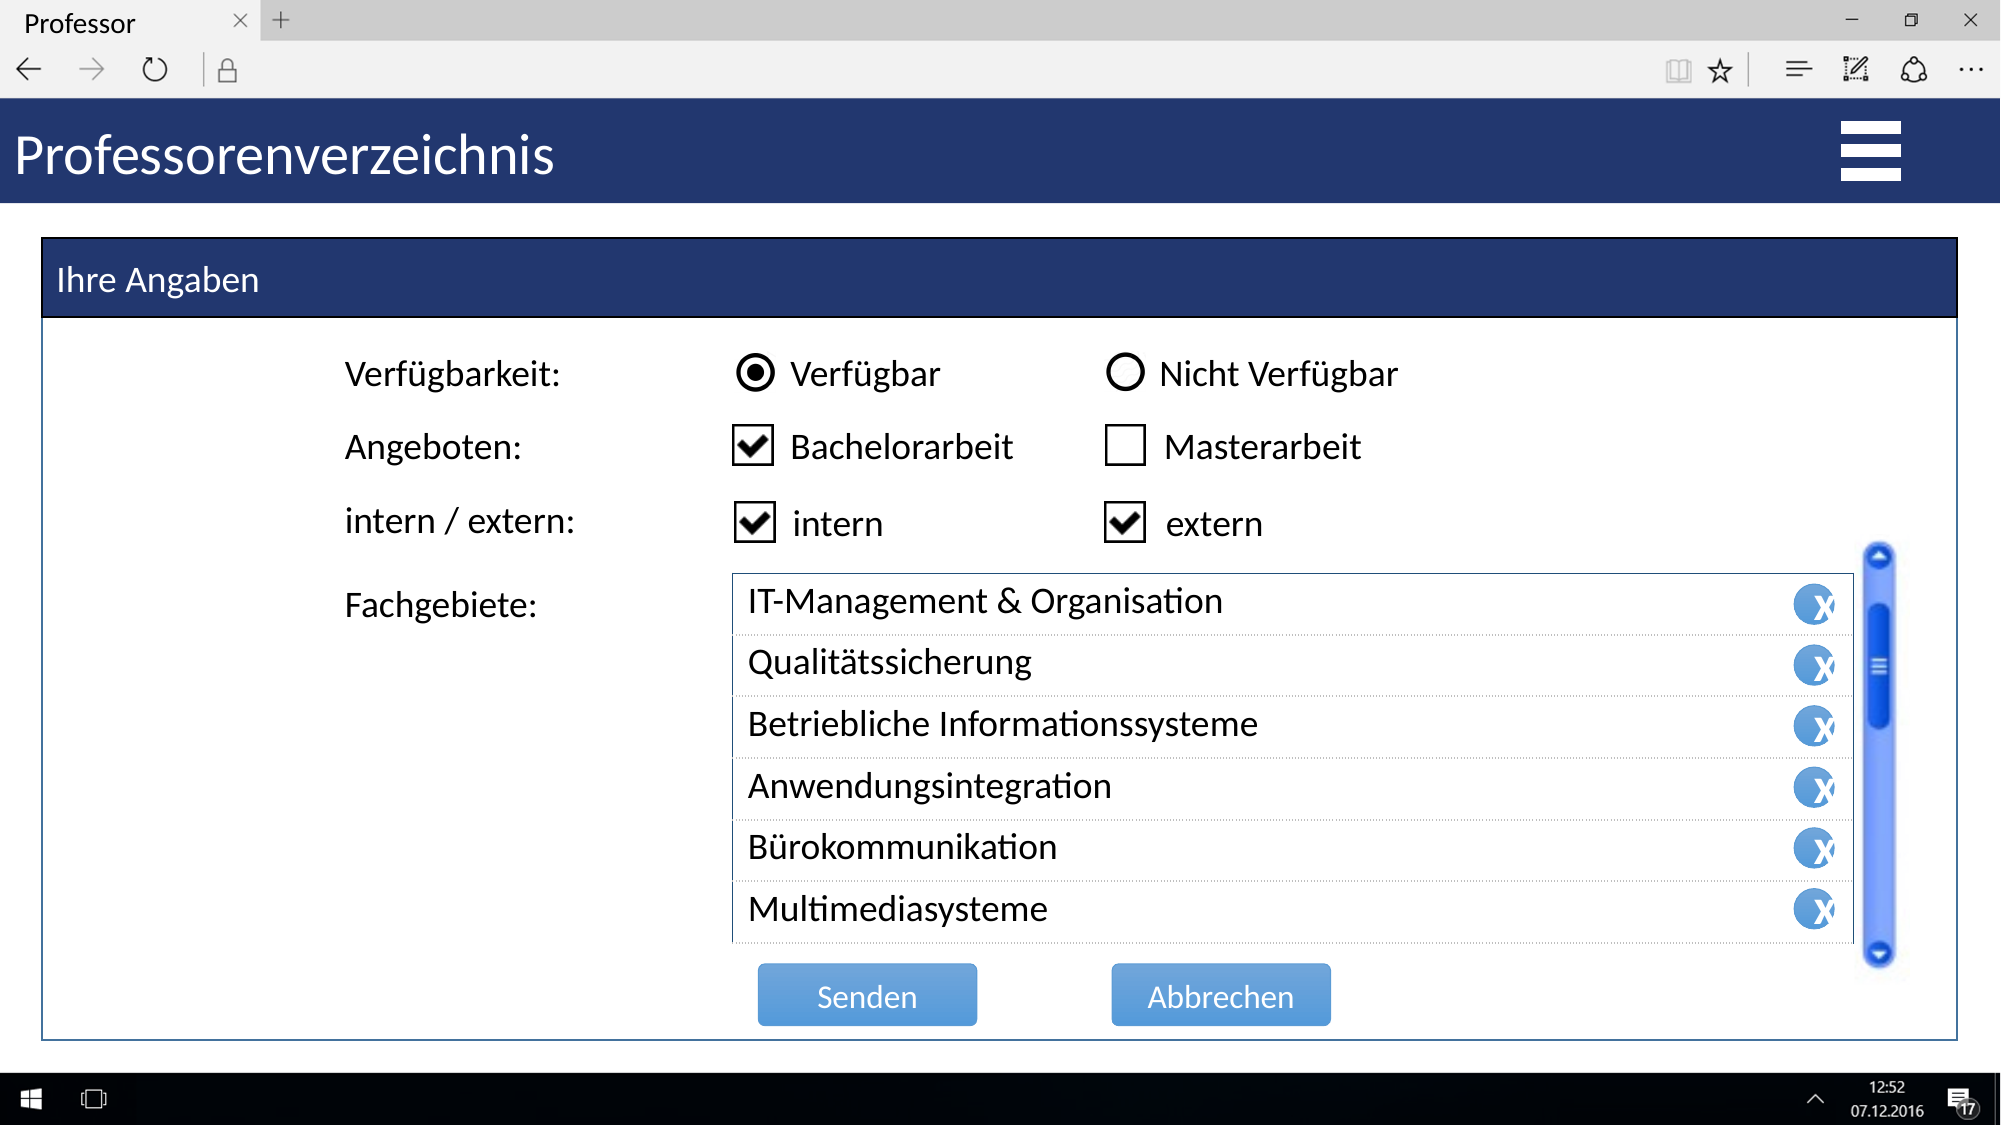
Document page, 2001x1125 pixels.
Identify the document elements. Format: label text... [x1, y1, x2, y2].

table_cell [1293, 635, 1853, 696]
table_cell [1293, 696, 1853, 758]
text_box Professor [9, 0, 225, 48]
table_cell [1293, 820, 1853, 881]
table_header IT-Management & Organisation [733, 574, 1293, 635]
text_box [1840, 119, 1902, 181]
table_cell [1293, 758, 1853, 820]
text_box x [1793, 644, 1835, 686]
table_header [1293, 574, 1853, 635]
text_box Fachgebiete: [330, 572, 640, 633]
table_cell Qualitätssicherung [733, 635, 1293, 696]
table_cell Multimediasysteme [733, 881, 1293, 943]
picture [0, 0, 2001, 1125]
text_box Bachelorarbeit [775, 414, 1090, 475]
table_cell Betriebliche Informationssysteme [733, 696, 1293, 758]
text_box x [1793, 766, 1835, 808]
text_box Professorenverzeichnis [0, 97, 2000, 204]
table_cell [1293, 881, 1853, 943]
text_box Verfügbar [775, 341, 1090, 401]
text_box Verfügbarkeit: [329, 341, 733, 401]
text_box intern [777, 491, 1092, 552]
text_box x [1793, 705, 1835, 747]
table_cell Anwendungsintegration [733, 758, 1293, 820]
text_box extern [1151, 491, 1466, 552]
text_box Nicht Verfügbar [1144, 341, 1459, 401]
text_box Senden [757, 963, 978, 1027]
text_box [41, 318, 1958, 1041]
text_box Ihre Angaben [41, 237, 1958, 318]
text_box intern / extern: [329, 488, 645, 549]
text_box x [1793, 888, 1835, 930]
text_box x [1793, 583, 1835, 625]
text_box Angeboten: [329, 414, 645, 475]
text_box x [1793, 827, 1835, 869]
text_box Abbrechen [1111, 963, 1332, 1027]
text_box Masterarbeit [1149, 414, 1464, 475]
table_cell Bürokommunikation [733, 820, 1293, 881]
